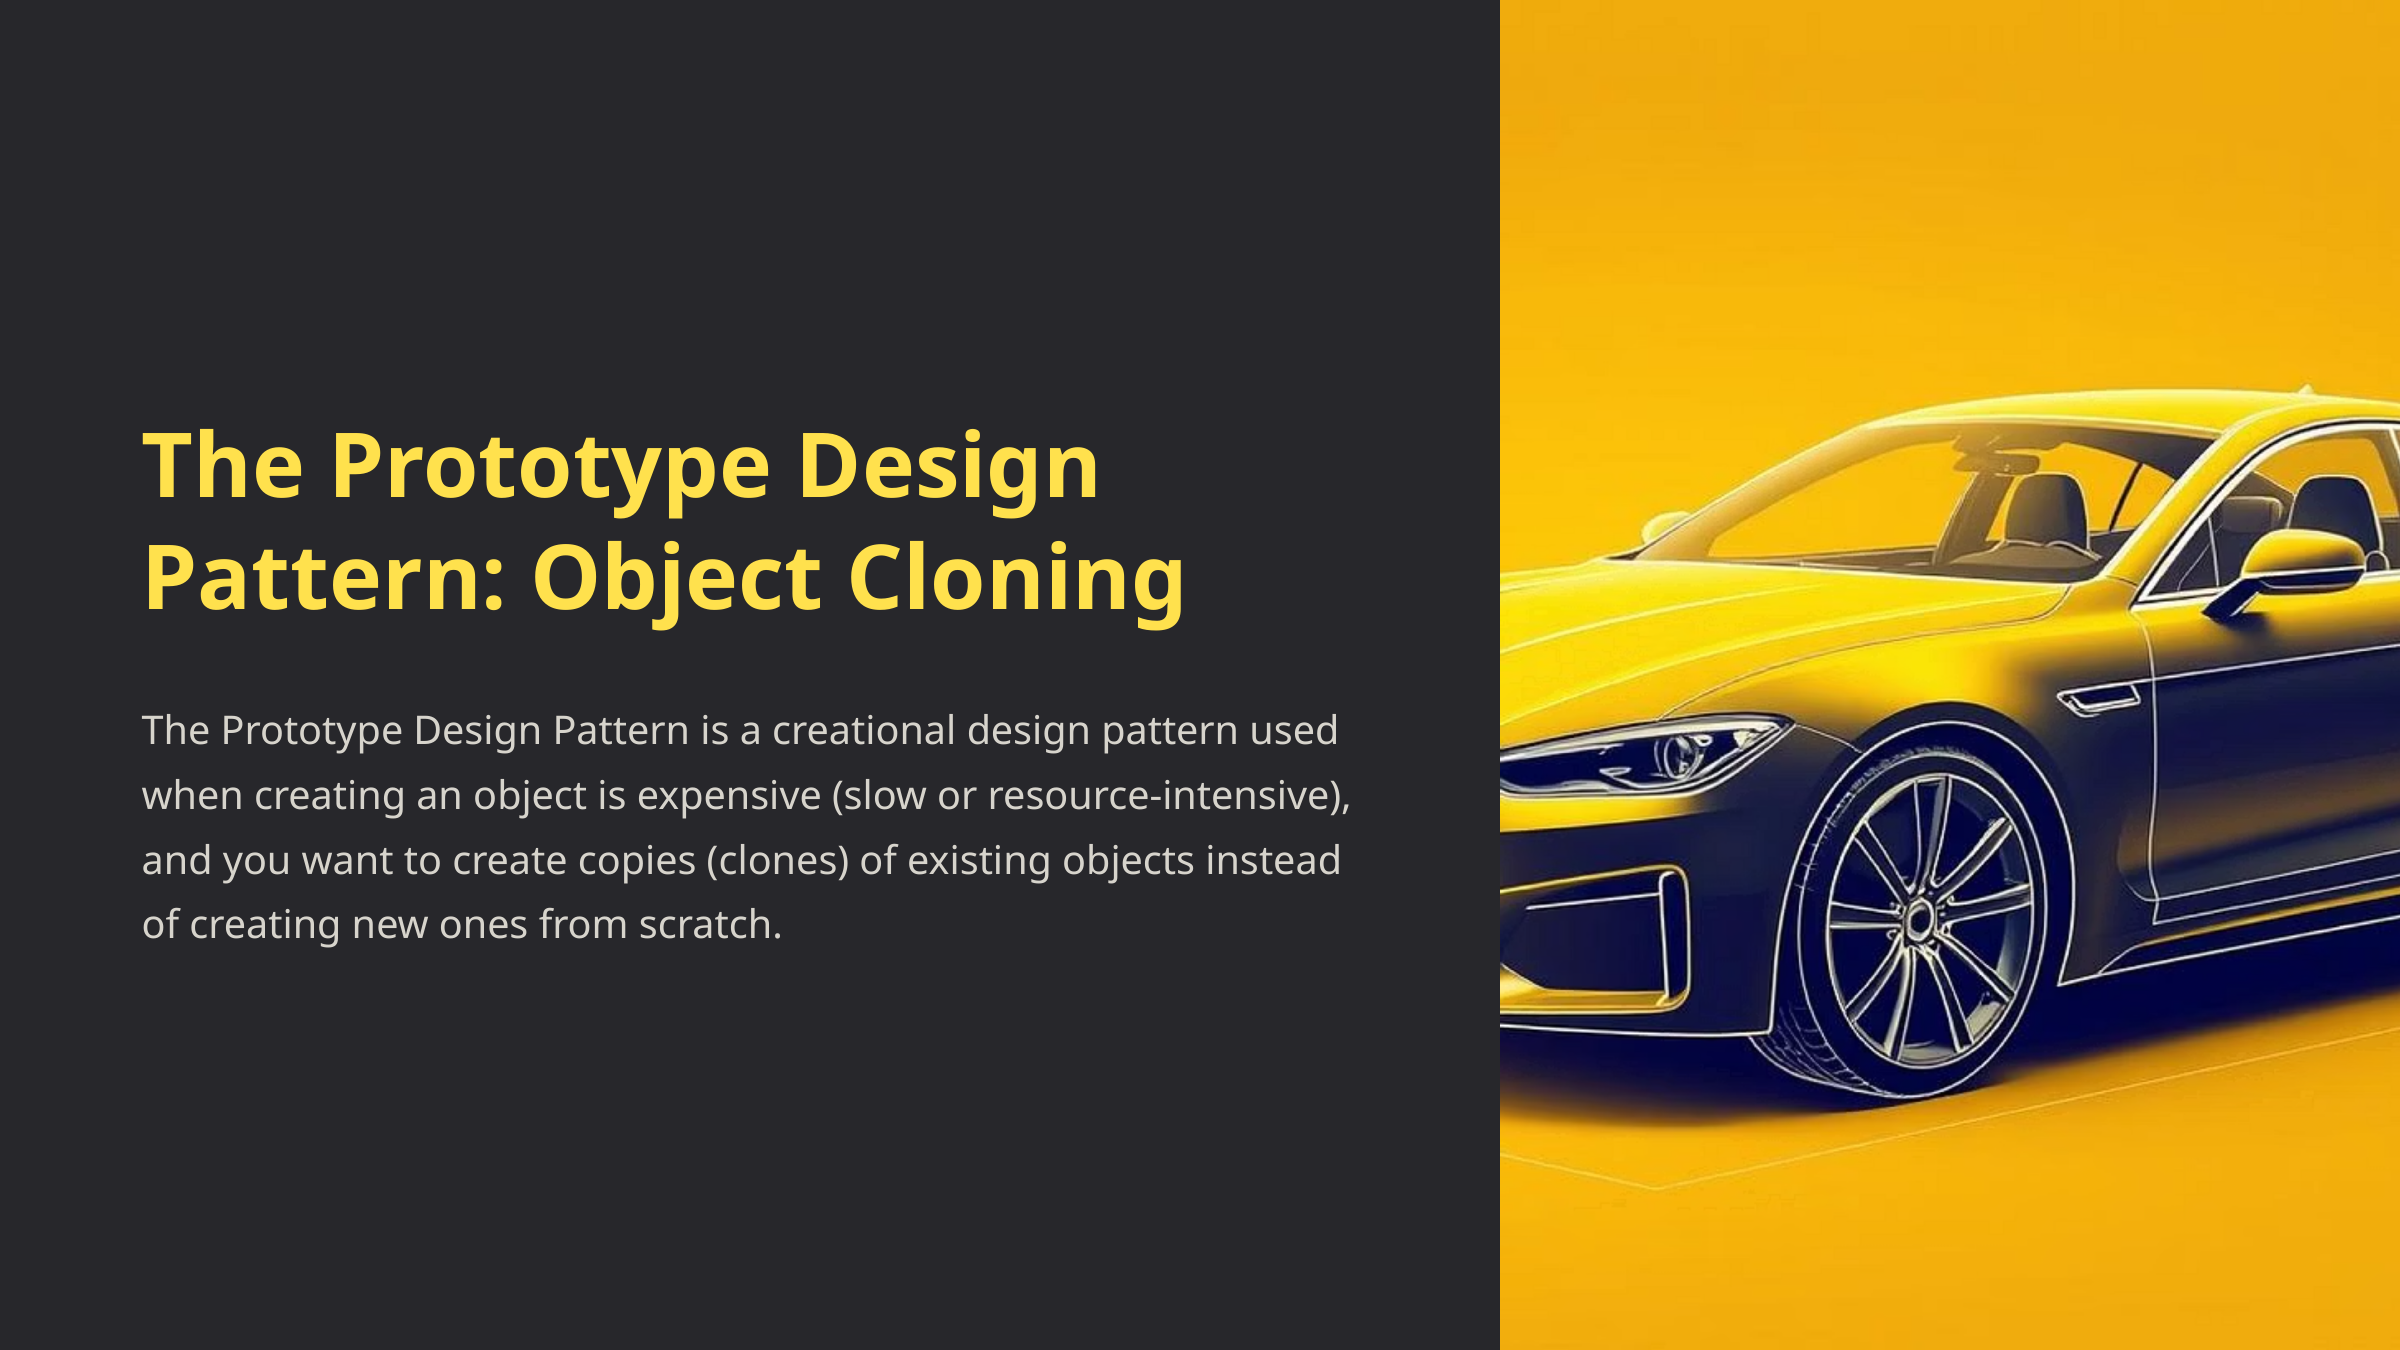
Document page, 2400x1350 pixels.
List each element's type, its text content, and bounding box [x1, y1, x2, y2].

text_box The Prototype Design Pattern is a creational design pattern used when creating an object is expensive (slow or resource-intensive), and you want to create copies (clones) of existing objects instead of creating new ones from scratch. [141, 688, 1359, 948]
picture [1499, 0, 2400, 1350]
text_box The Prototype Design Pattern: Object Cloning [141, 402, 1359, 628]
